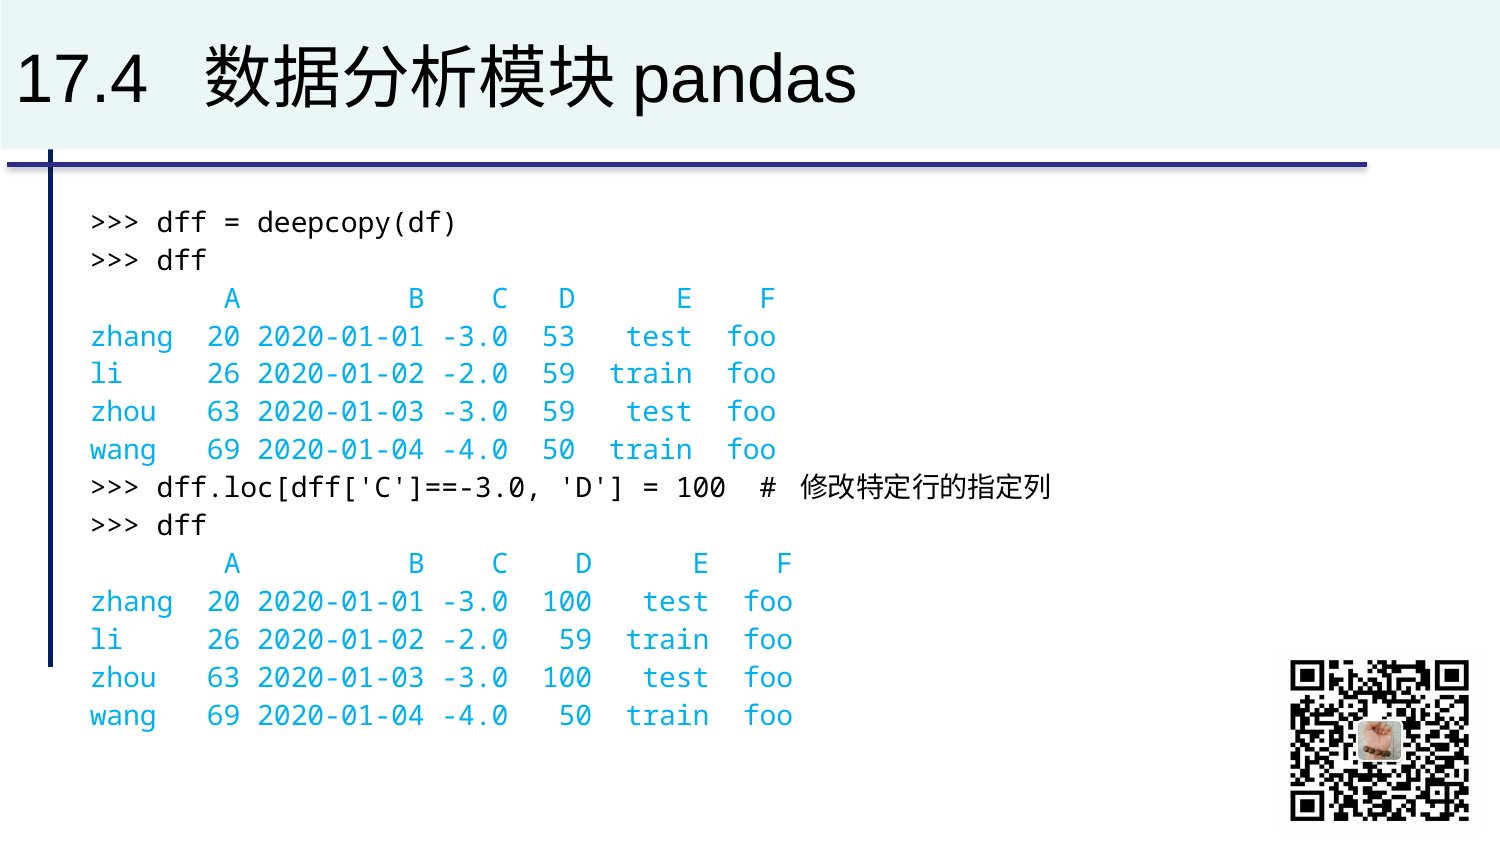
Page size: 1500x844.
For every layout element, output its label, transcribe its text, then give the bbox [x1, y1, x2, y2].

list >>> dff = deepcopy(df) >>> dff A B C D E F zhang 20 2020-01-01 -3.0 53 test foo li 26 2020-01-02 -2.0 59 train foo zhou 63 2020-01-03 -3.0 59 test foo wang 69 2020-01-04 -4.0 50 train foo >>> dff.loc[dff['C']==-3.0, 'D'] = 100 # 修改特定行的指定列 >>> dff A B C D E F zhang 20 2020-01-01 -3.0 100 test foo li 26 2020-01-02 -2.0 59 train foo zhou 63 2020-01-03 -3.0 100 test foo wang 69 2020-01-04 -4.0 50 train foo [74, 196, 1426, 755]
title 17.4 数据分析模块pandas [0, 0, 1500, 150]
picture [1276, 647, 1483, 834]
